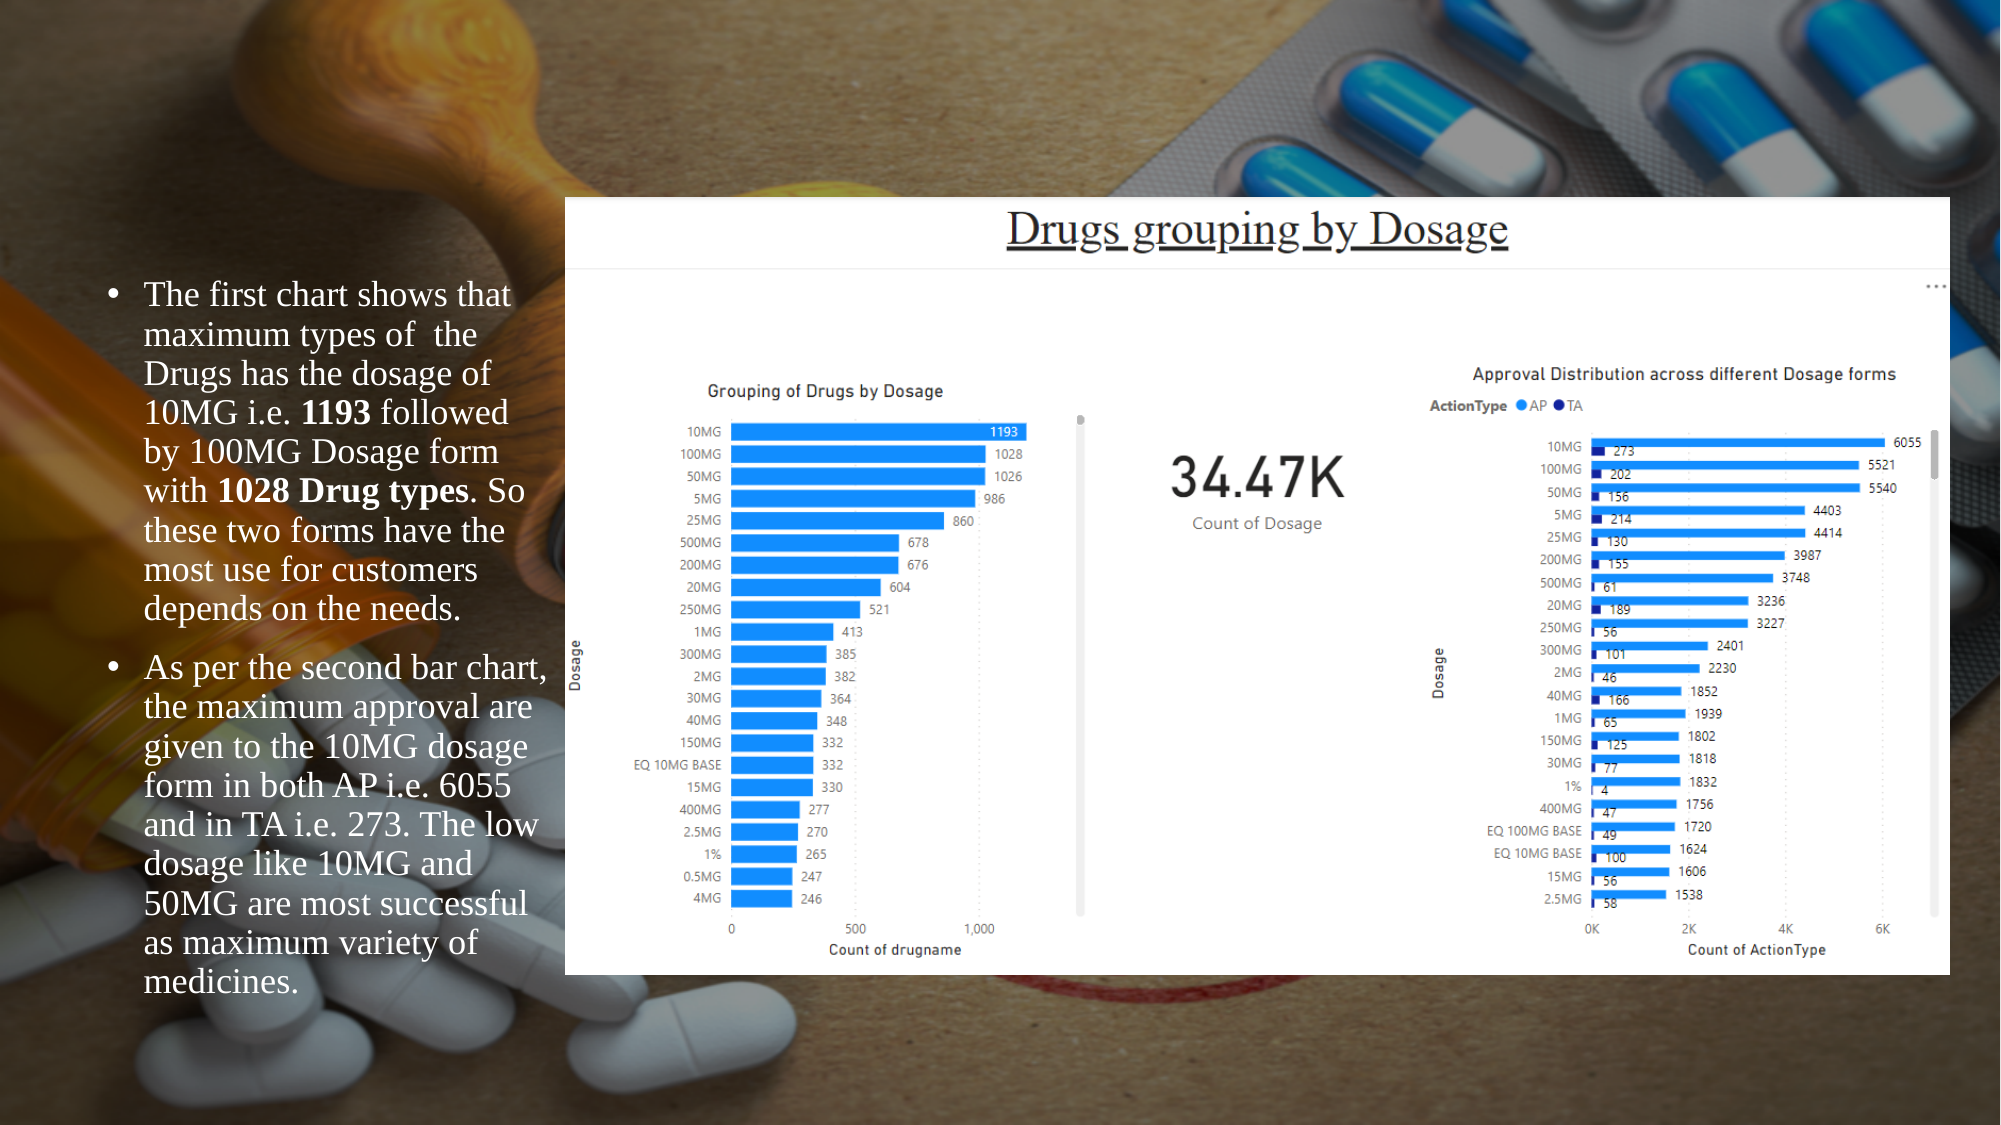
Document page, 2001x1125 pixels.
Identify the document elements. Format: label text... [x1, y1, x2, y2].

picture [0, 0, 2001, 1125]
picture [1862, 64, 1870, 73]
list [565, 197, 1950, 975]
text_box The first chart shows that maximum types of the Drugs has the dosage of 10MG i.e. 1193 followed by 100MG Dosage form with 1028 Drug types. So these two forms have the most use for customers depends on the needs. As per the second bar chart, the maximum approval are given to the 10MG dosage form in both AP i.e. 6055 and in TA i.e. 273. The low dosage like 10MG and 50MG are most successful as maximum variety of medicines. [92, 267, 566, 1021]
